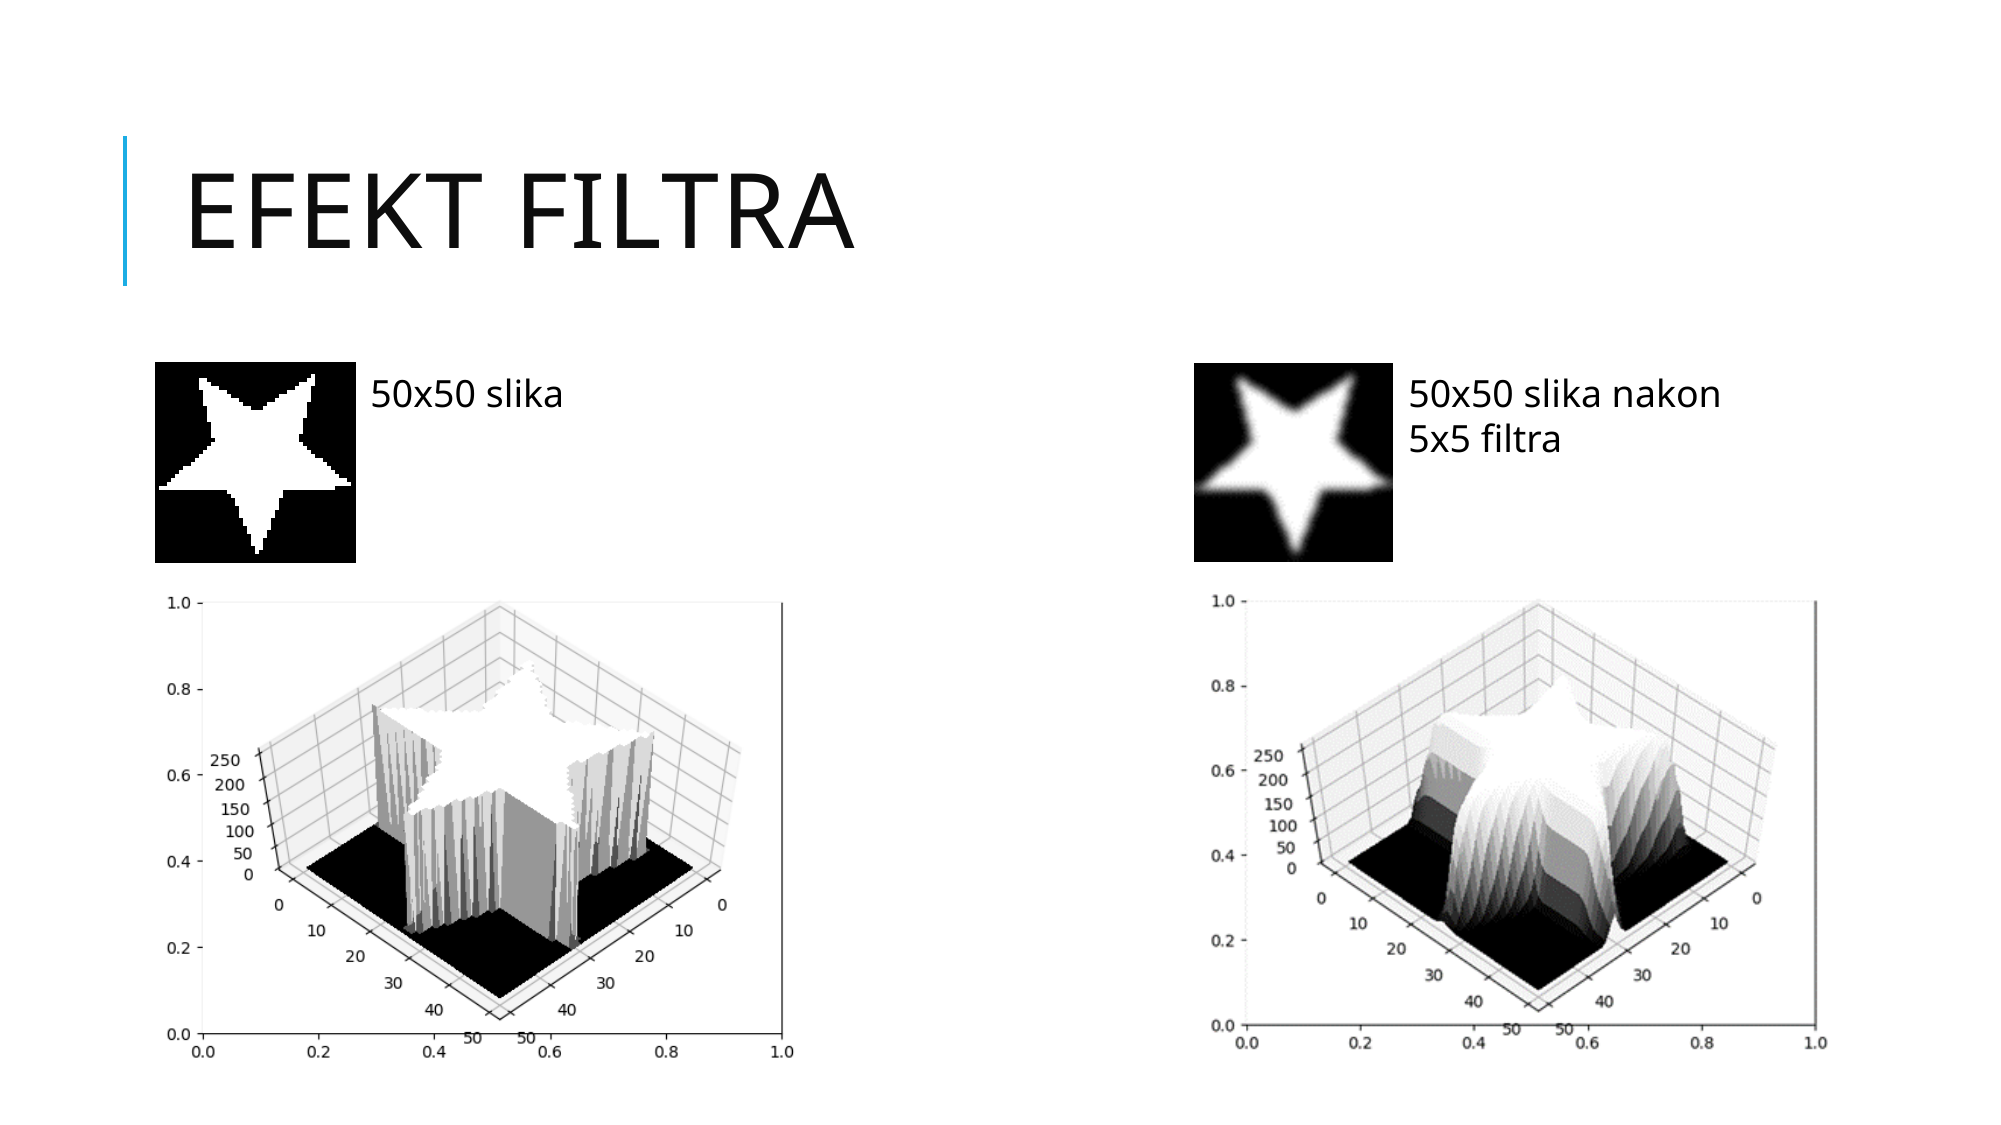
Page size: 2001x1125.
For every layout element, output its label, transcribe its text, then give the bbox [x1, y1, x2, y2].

picture [1194, 363, 1393, 562]
title efekt filtra [168, 96, 1763, 342]
picture [155, 362, 356, 563]
text_box 50x50 slika nakon 5x5 filtra [1396, 362, 1774, 468]
picture [155, 583, 807, 1067]
text_box 50x50 slika [360, 362, 736, 423]
picture [1201, 584, 1837, 1066]
